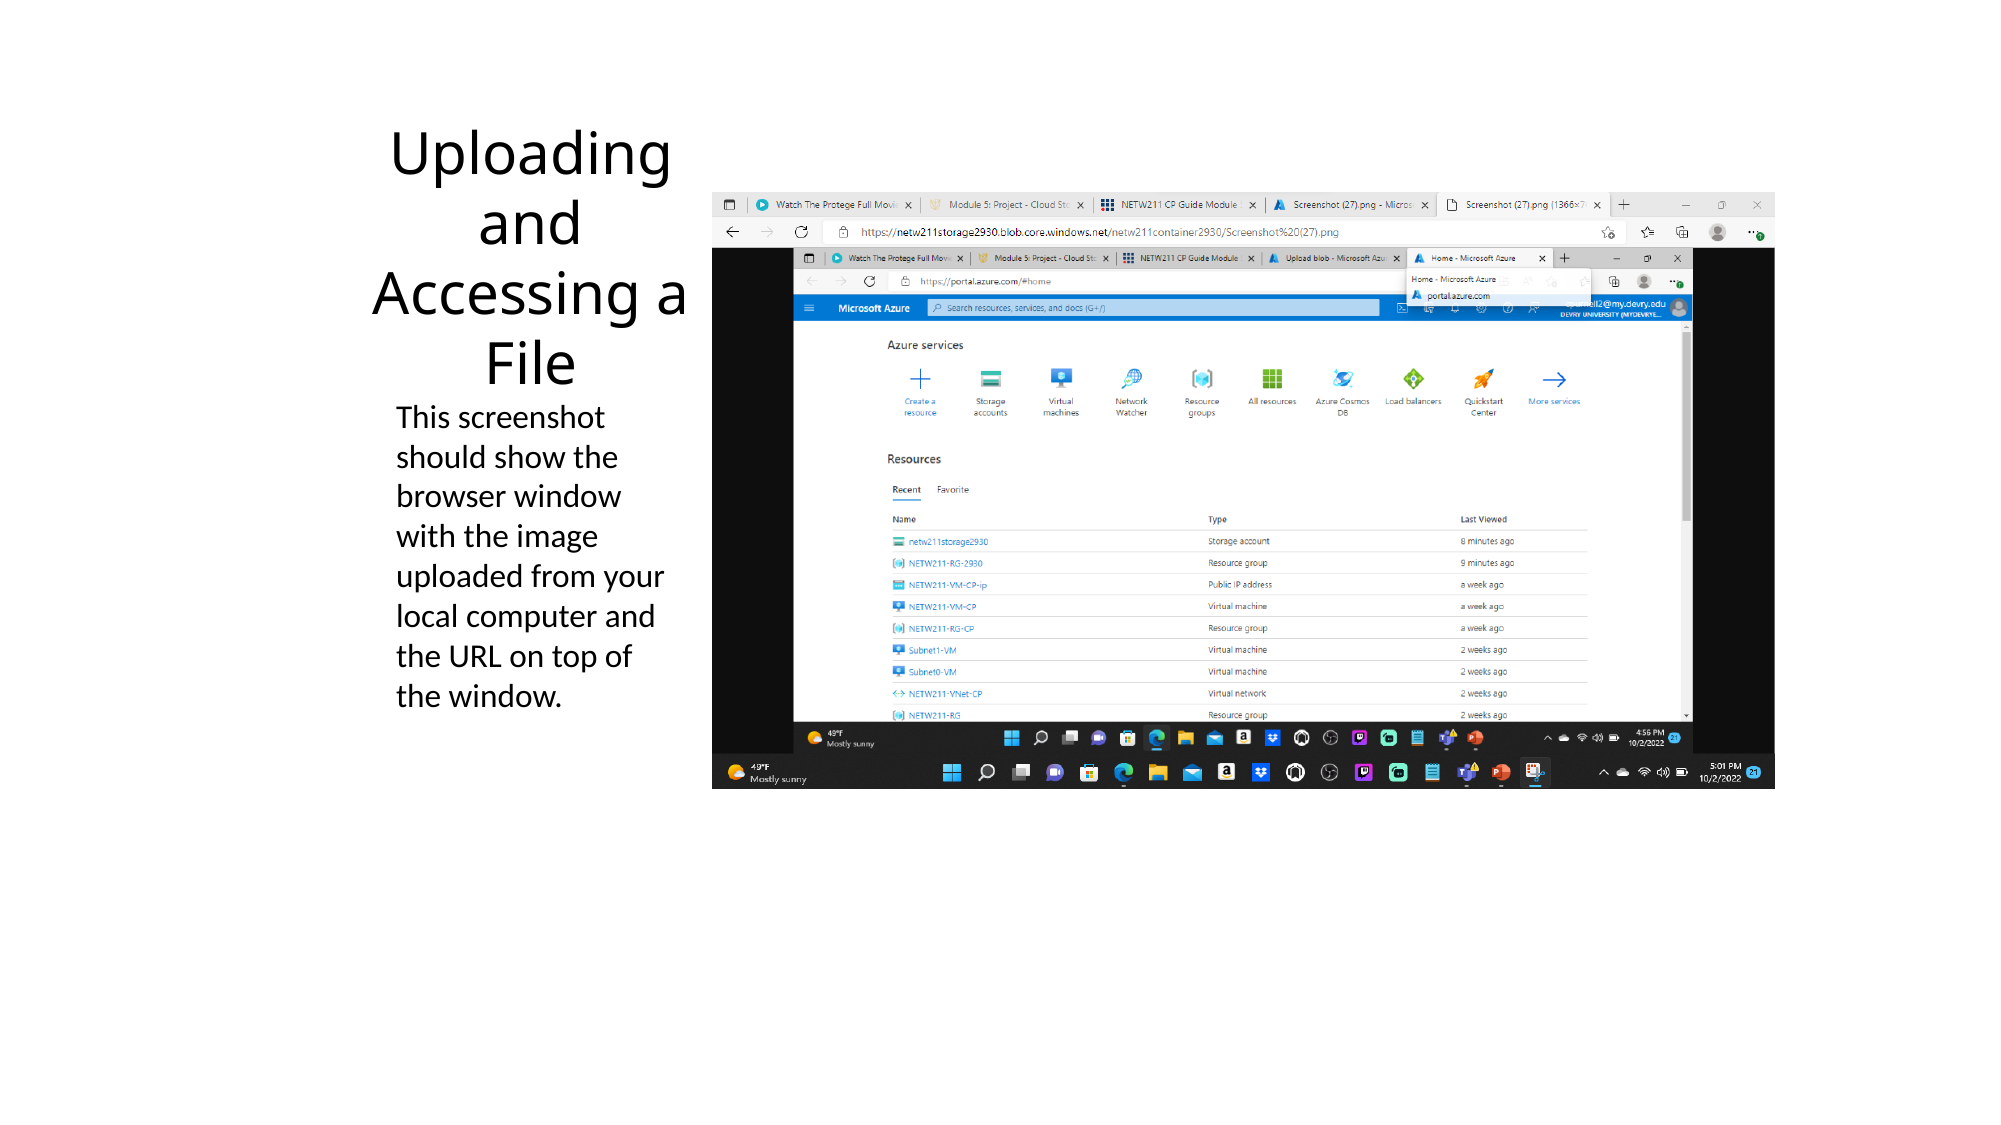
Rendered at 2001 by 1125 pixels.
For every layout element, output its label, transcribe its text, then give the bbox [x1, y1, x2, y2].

text_box Uploading and Accessing a File [349, 162, 713, 350]
text_box This screenshot should show the browser window with the image uploaded from your local computer and the URL on top of the window. [381, 387, 688, 763]
picture [712, 192, 1775, 789]
